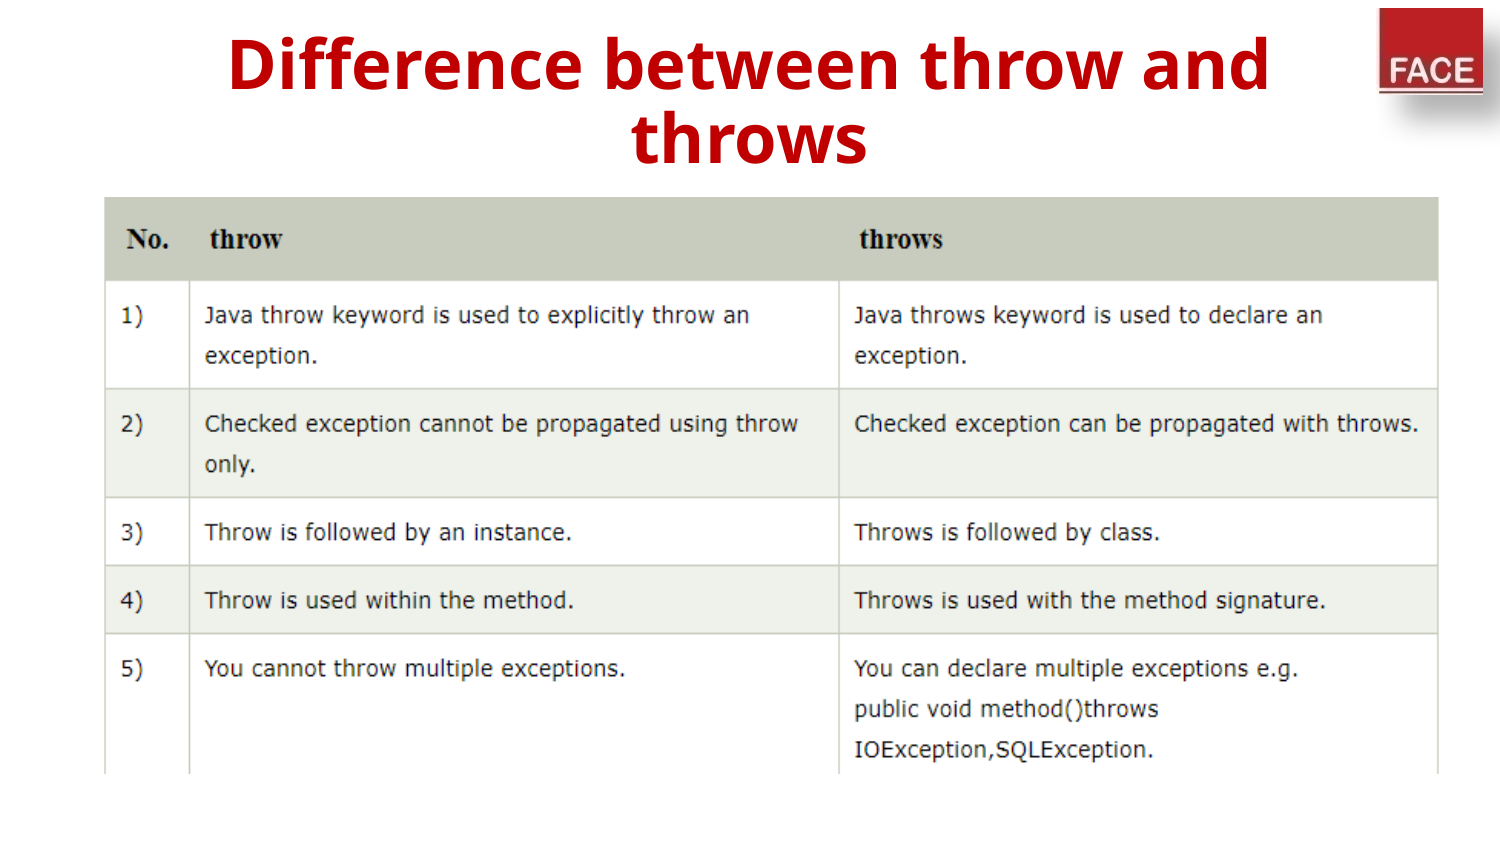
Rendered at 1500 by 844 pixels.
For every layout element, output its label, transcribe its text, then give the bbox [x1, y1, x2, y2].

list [103, 197, 1442, 774]
title Difference between throw and throws [103, 44, 1397, 164]
picture [1376, 8, 1483, 95]
